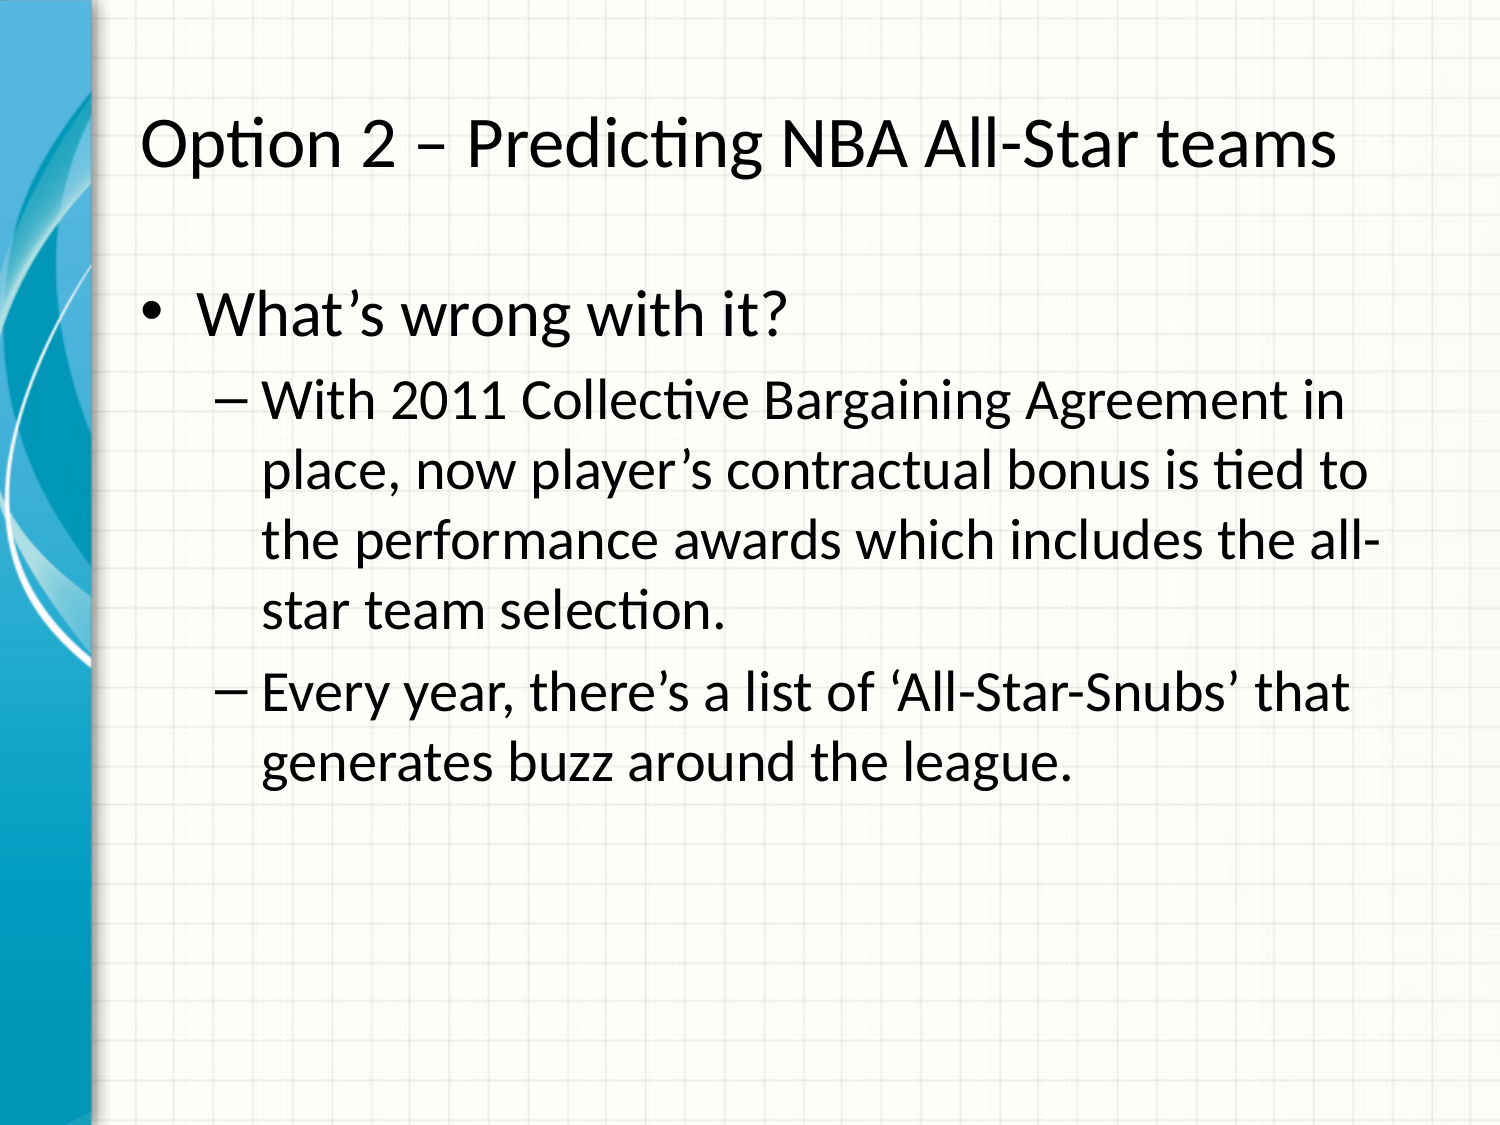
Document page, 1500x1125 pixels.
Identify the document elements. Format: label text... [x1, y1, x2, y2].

title Option 2 – Predicting NBA All-Star teams [125, 44, 1450, 232]
picture [0, 0, 1500, 1125]
list What’s wrong with it? With 2011 Collective Bargaining Agreement in place, now player’s contractual bonus is tied to the performance awards which includes the all-star team selection. Every year, there’s a list of ‘All-Star-Snubs’ that generates buzz around the league. [125, 261, 1450, 967]
